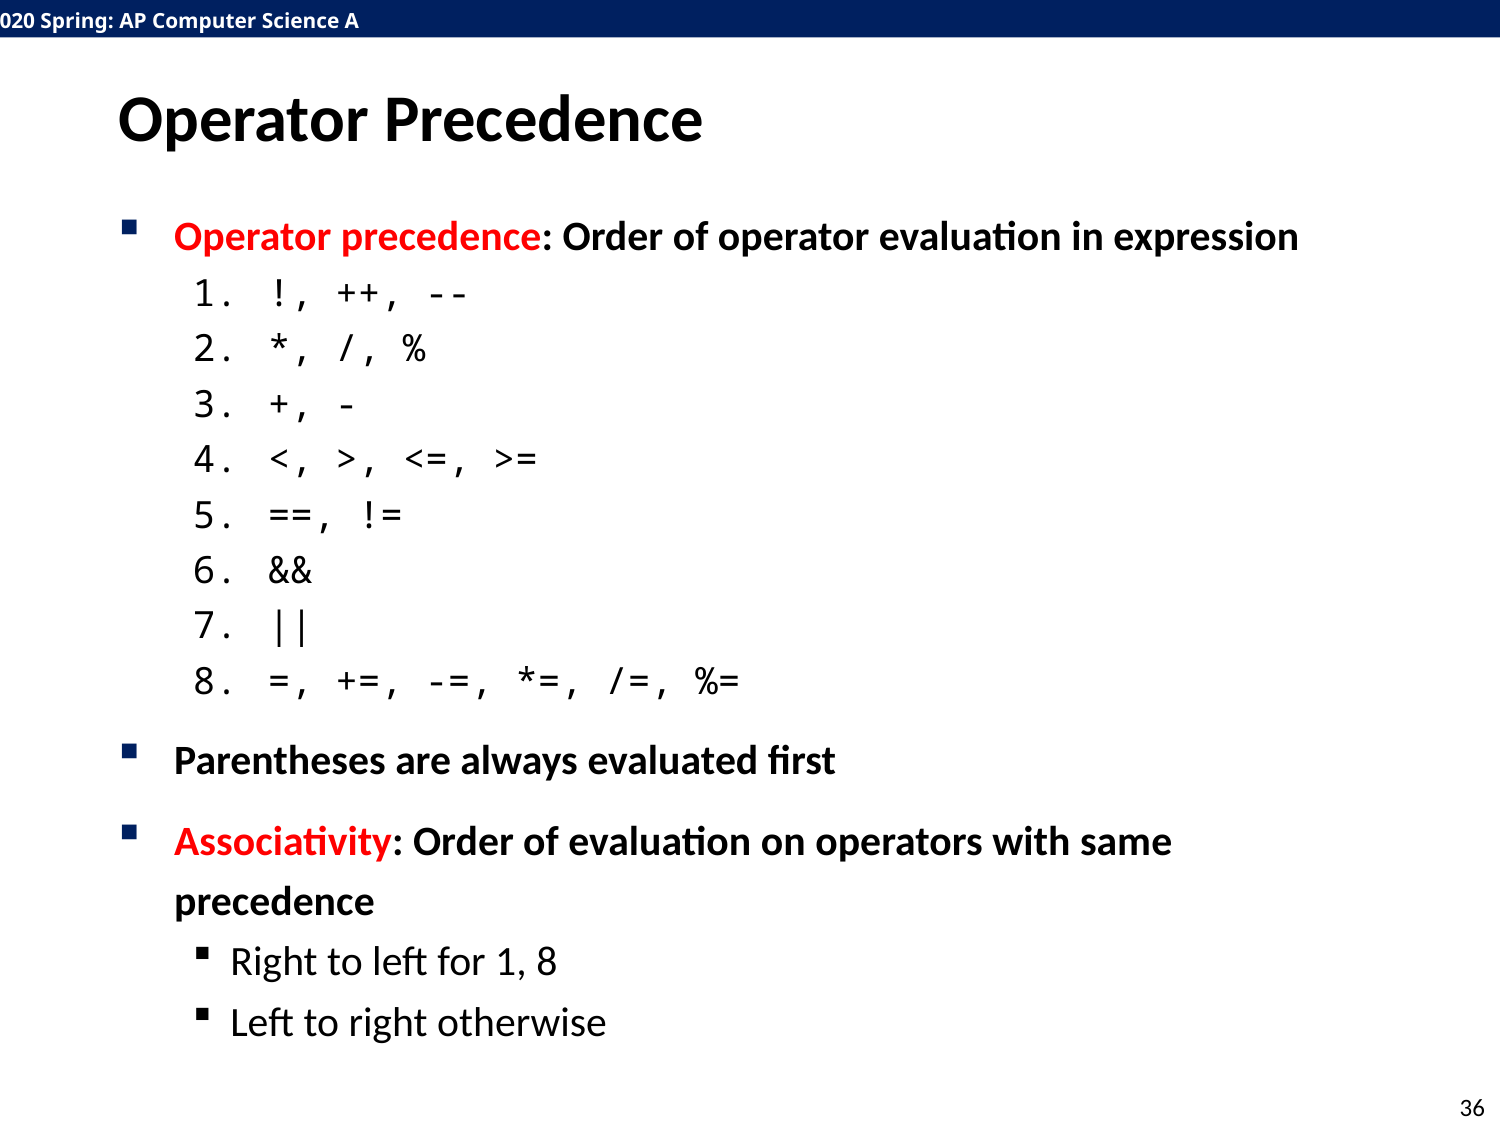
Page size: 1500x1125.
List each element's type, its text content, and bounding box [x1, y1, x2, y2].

slide_number 36 [1405, 1087, 1500, 1125]
title Operator Precedence [103, 59, 1397, 170]
list Operator precedence: Order of operator evaluation in expression !, ++, -- *, /, % +, - <, >, <=, >= ==, != && || =, +=, -=, *=, /=, %= Parentheses are always evaluated first Associativity: Order of evaluation on operators with same precedence Right to left for 1, 8 Left to right otherwise [103, 191, 1397, 1066]
